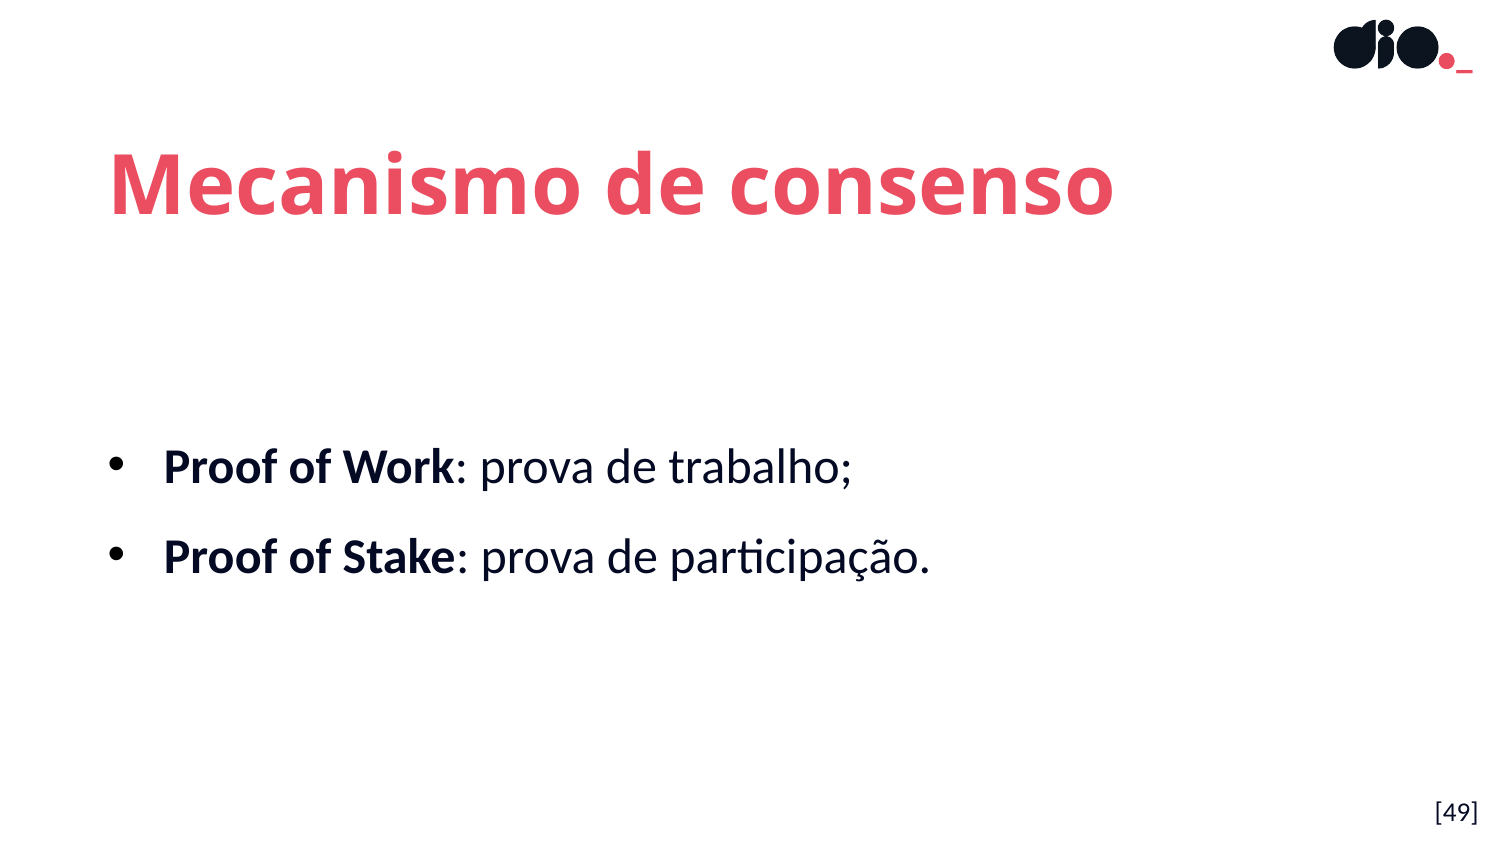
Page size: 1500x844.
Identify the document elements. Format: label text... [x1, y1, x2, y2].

picture [1333, 19, 1473, 74]
text_box Mecanismo de consenso [92, 104, 1408, 243]
slide_number [49] [1403, 779, 1494, 844]
text_box Proof of Work: prova de trabalho; Proof of Stake: prova de participação. [92, 242, 1457, 765]
